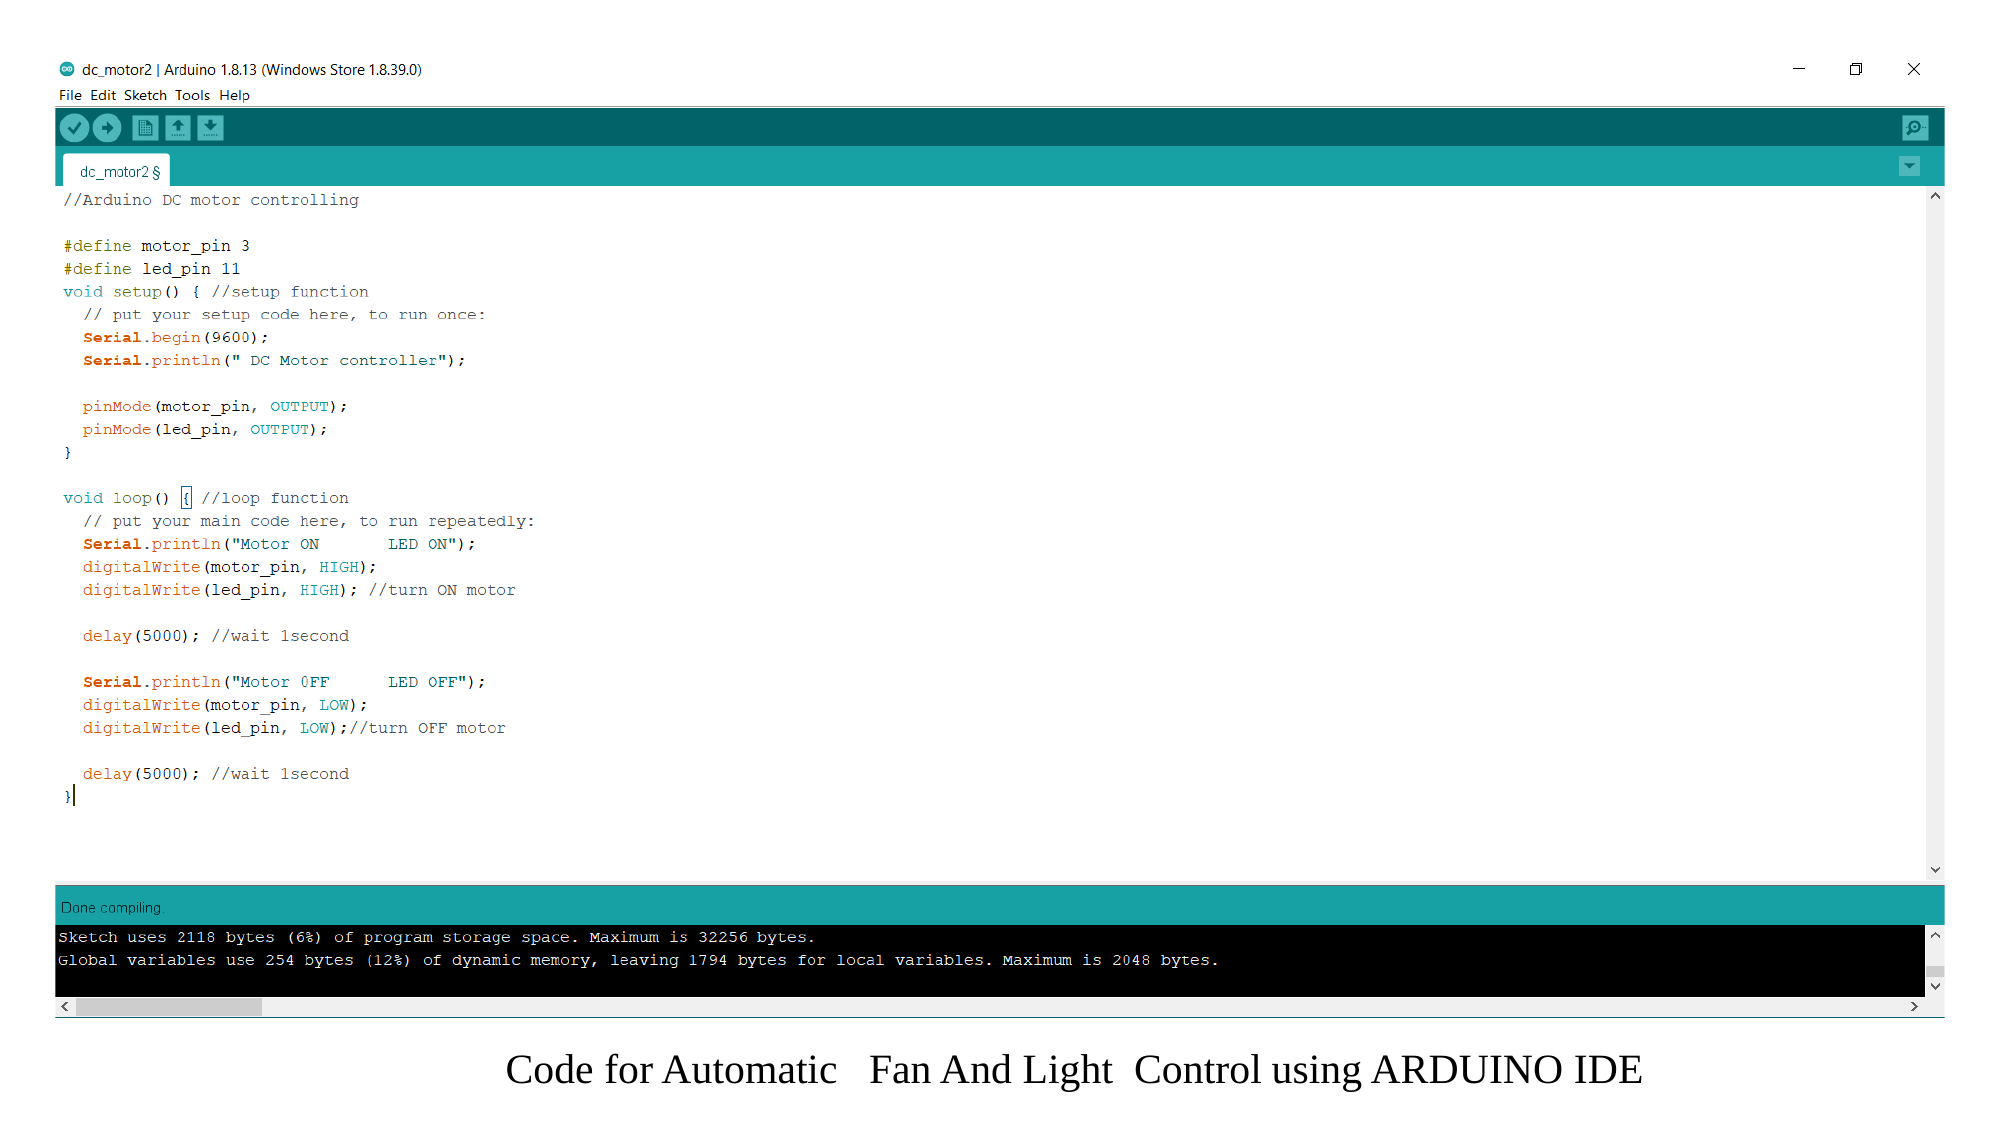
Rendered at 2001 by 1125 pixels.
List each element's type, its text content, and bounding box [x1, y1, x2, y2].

picture [55, 55, 1945, 1018]
text_box Code for Automatic Fan And Light Control using ARDUINO IDE [469, 1034, 1811, 1125]
